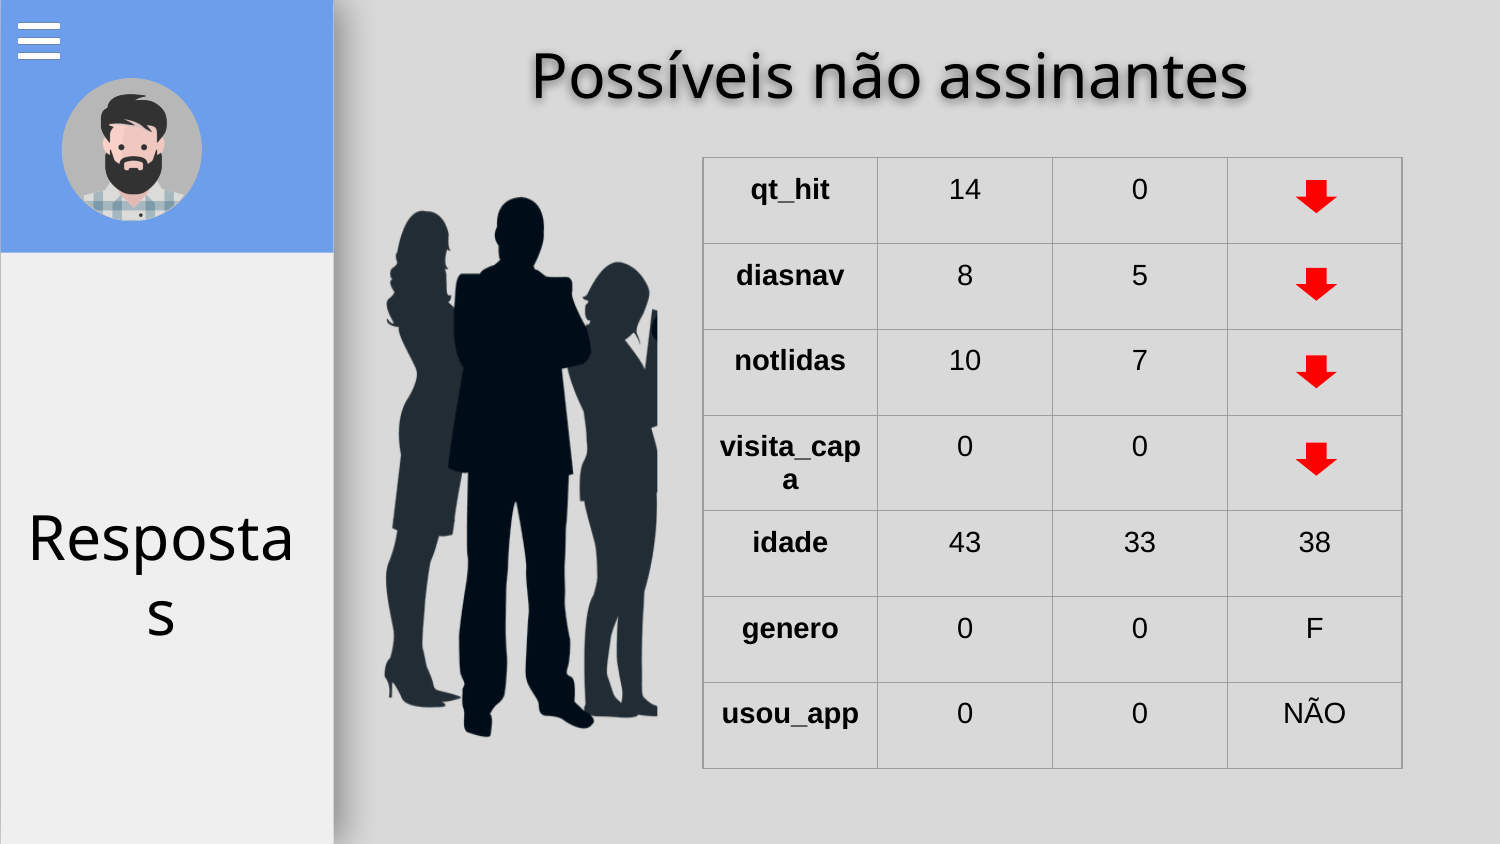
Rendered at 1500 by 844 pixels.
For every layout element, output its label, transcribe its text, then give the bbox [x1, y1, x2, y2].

table_cell F [1228, 597, 1401, 682]
table_cell 43 [878, 511, 1052, 596]
table_cell [1228, 244, 1401, 329]
table_cell idade [704, 511, 877, 596]
table_cell 0 [1053, 597, 1227, 682]
table_header 0 [1053, 158, 1227, 243]
table_header [1228, 158, 1401, 243]
text_box [1295, 355, 1338, 389]
table_cell 7 [1053, 330, 1227, 415]
text_box [94, 78, 170, 89]
table_cell [1228, 416, 1401, 510]
text_box [1295, 442, 1338, 476]
text_box [1295, 267, 1338, 301]
table_cell 0 [1053, 416, 1227, 510]
table_header qt_hit [704, 158, 877, 243]
table_cell 0 [1053, 683, 1227, 768]
title Respostas [2, 363, 321, 782]
table_cell notlidas [704, 330, 877, 415]
picture [17, 16, 60, 65]
table_header 14 [878, 158, 1052, 243]
picture [66, 91, 197, 221]
table_cell [1228, 330, 1401, 415]
table_cell 5 [1053, 244, 1227, 329]
table_cell 0 [878, 416, 1052, 510]
text_box [1295, 180, 1338, 214]
table_cell 8 [878, 244, 1052, 329]
text_box [0, 0, 334, 253]
table_cell visita_capa [704, 416, 877, 510]
table_cell diasnav [704, 244, 877, 329]
table_cell usou_app [704, 683, 877, 768]
table_cell 33 [1053, 511, 1227, 596]
table_cell genero [704, 597, 877, 682]
table_cell NÃO [1228, 683, 1401, 768]
text_box [1, 253, 334, 844]
table_cell 0 [878, 683, 1052, 768]
table_cell 10 [878, 330, 1052, 415]
table_cell 38 [1228, 511, 1401, 596]
text_box Possíveis não assinantes [482, 19, 1300, 128]
table_cell 0 [878, 597, 1052, 682]
picture [371, 162, 658, 762]
